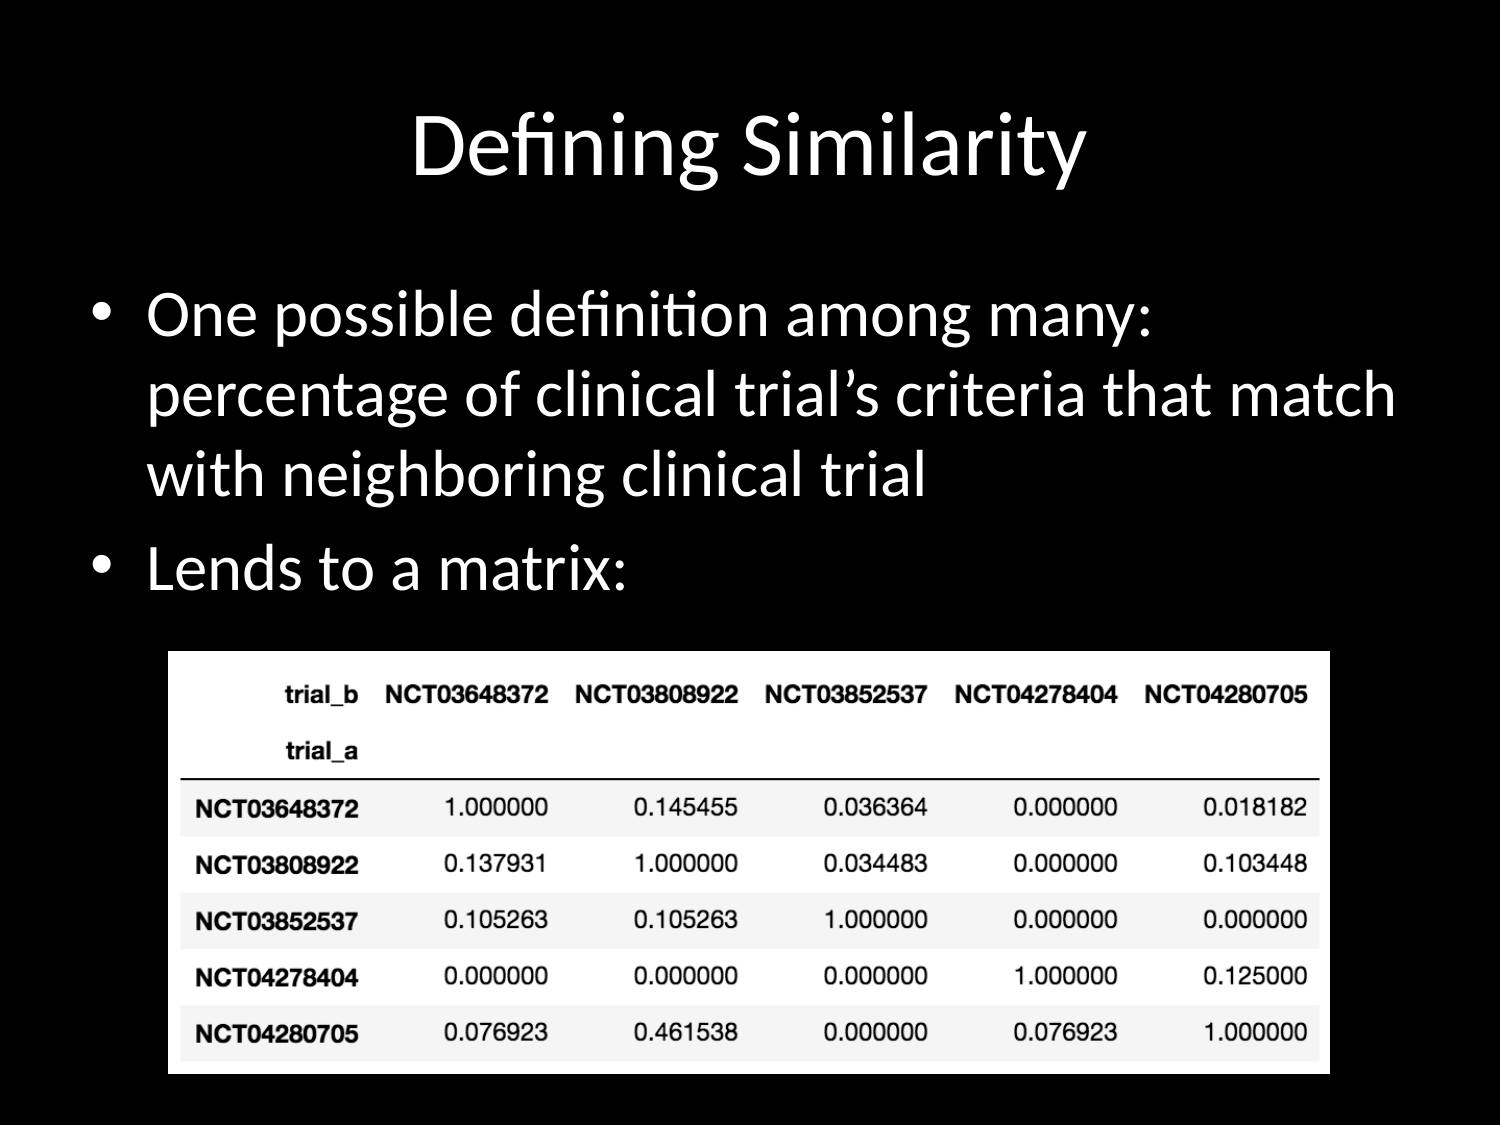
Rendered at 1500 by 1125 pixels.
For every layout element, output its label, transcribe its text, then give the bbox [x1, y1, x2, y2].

picture [168, 650, 1330, 1075]
list One possible definition among many: percentage of clinical trial’s criteria that match with neighboring clinical trial Lends to a matrix: [75, 262, 1425, 1005]
title Defining Similarity [75, 45, 1425, 233]
